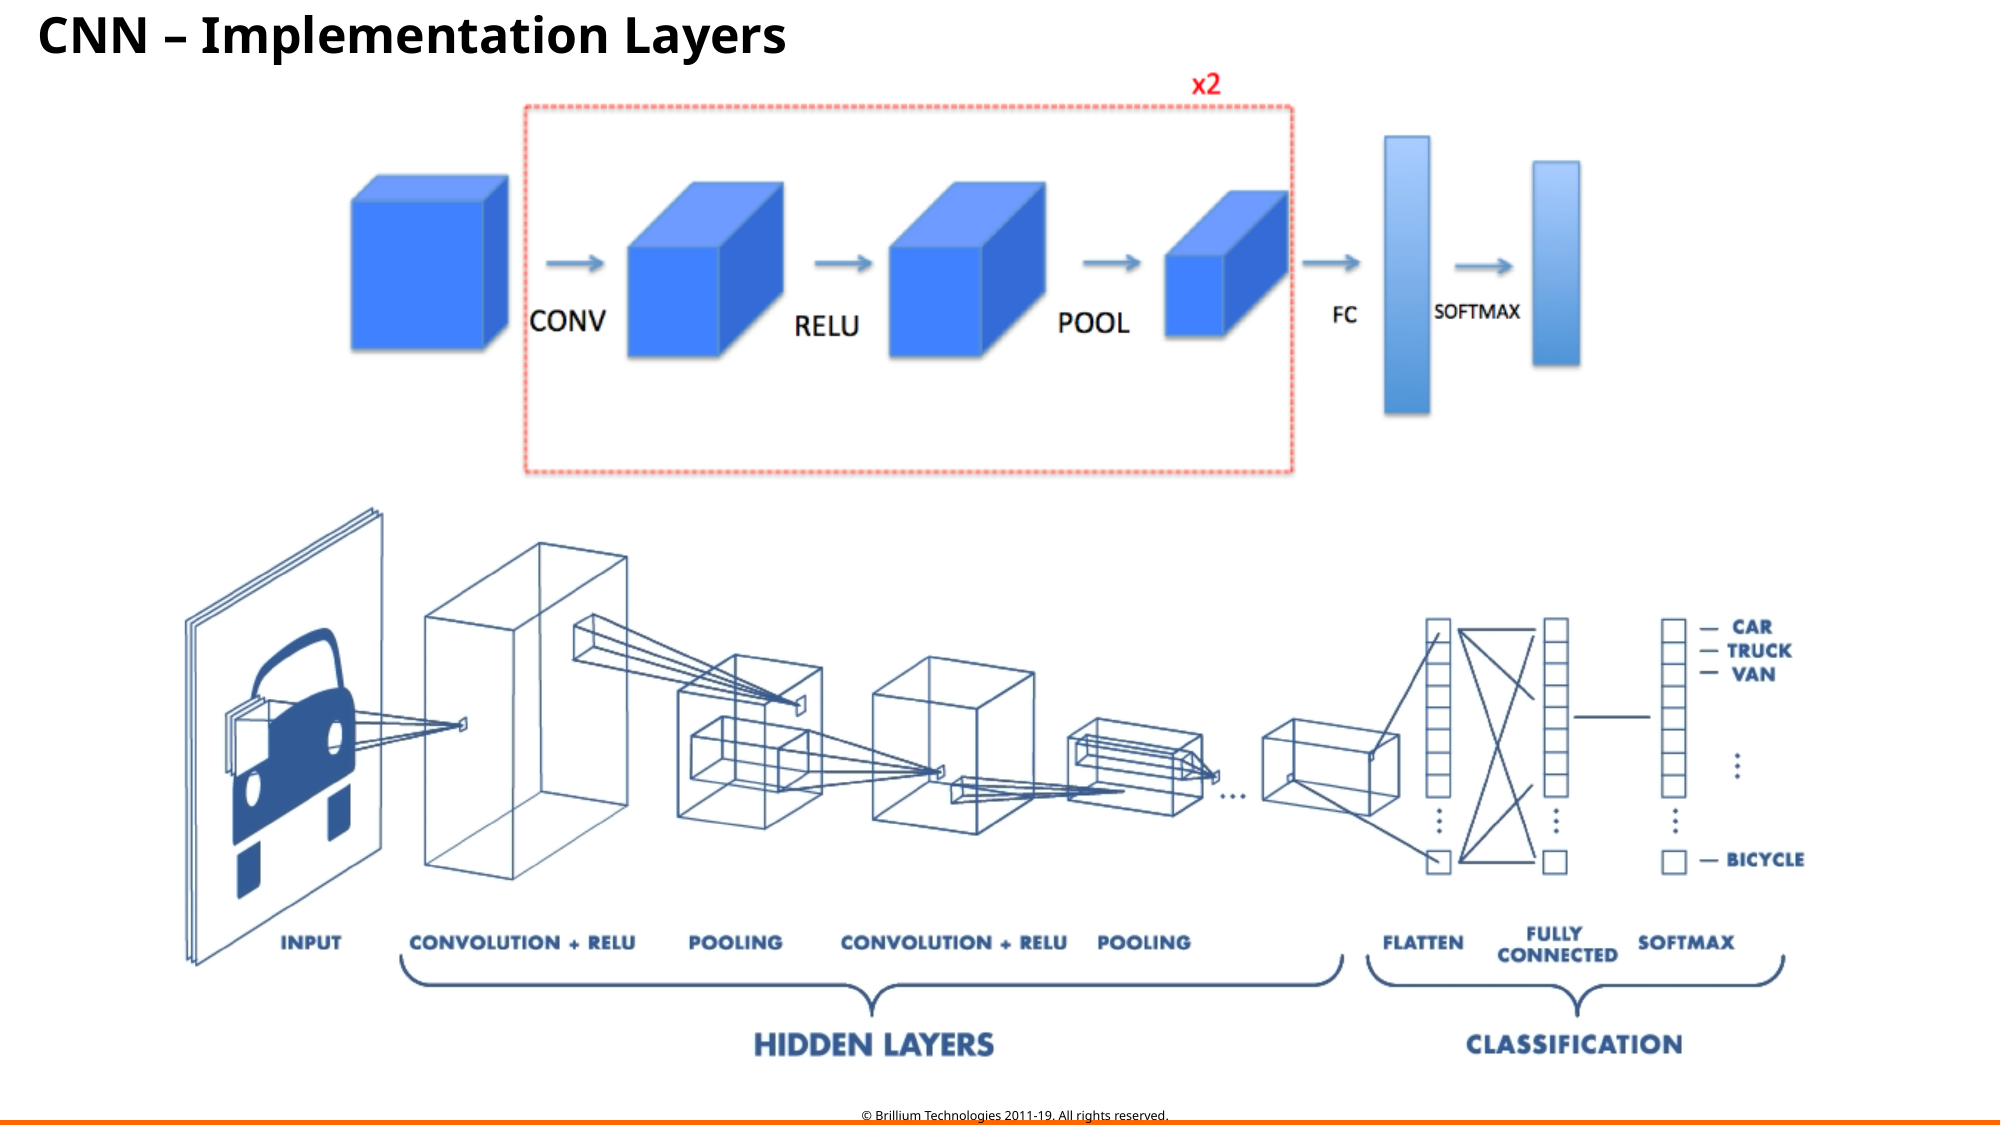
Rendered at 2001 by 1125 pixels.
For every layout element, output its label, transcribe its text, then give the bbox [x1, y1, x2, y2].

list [331, 65, 1591, 490]
picture [157, 492, 1831, 1074]
title CNN – Implementation Layers [22, 0, 1900, 66]
